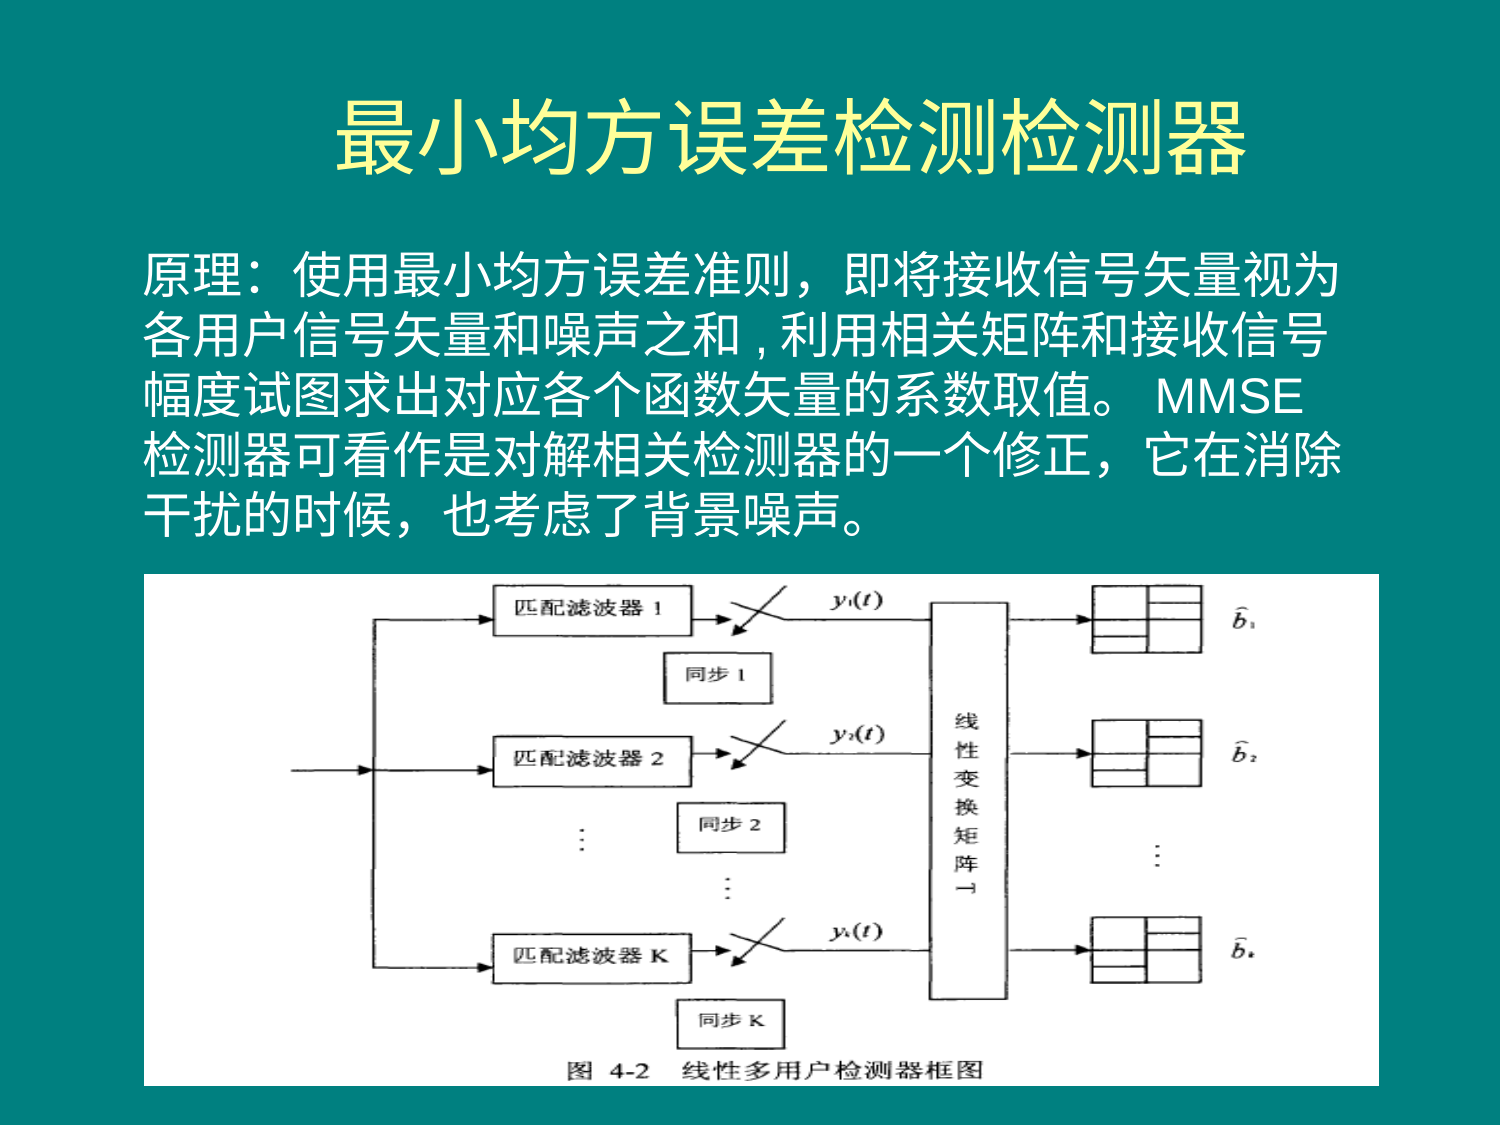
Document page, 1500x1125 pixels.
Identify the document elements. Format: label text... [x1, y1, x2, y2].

picture [144, 574, 1379, 1086]
text_box 原理：使用最小均方误差准则，即将接收信号矢量视为各用户信号矢量和噪声之和,利用相关矩阵和接收信号幅度试图求出对应各个函数矢量的系数取值。MMSE检测器可看作是对解相关检测器的一个修正，它在消除干扰的时候，也考虑了背景噪声。 [123, 235, 1365, 551]
text_box 最小均方误差检测检测器 [312, 58, 1270, 213]
